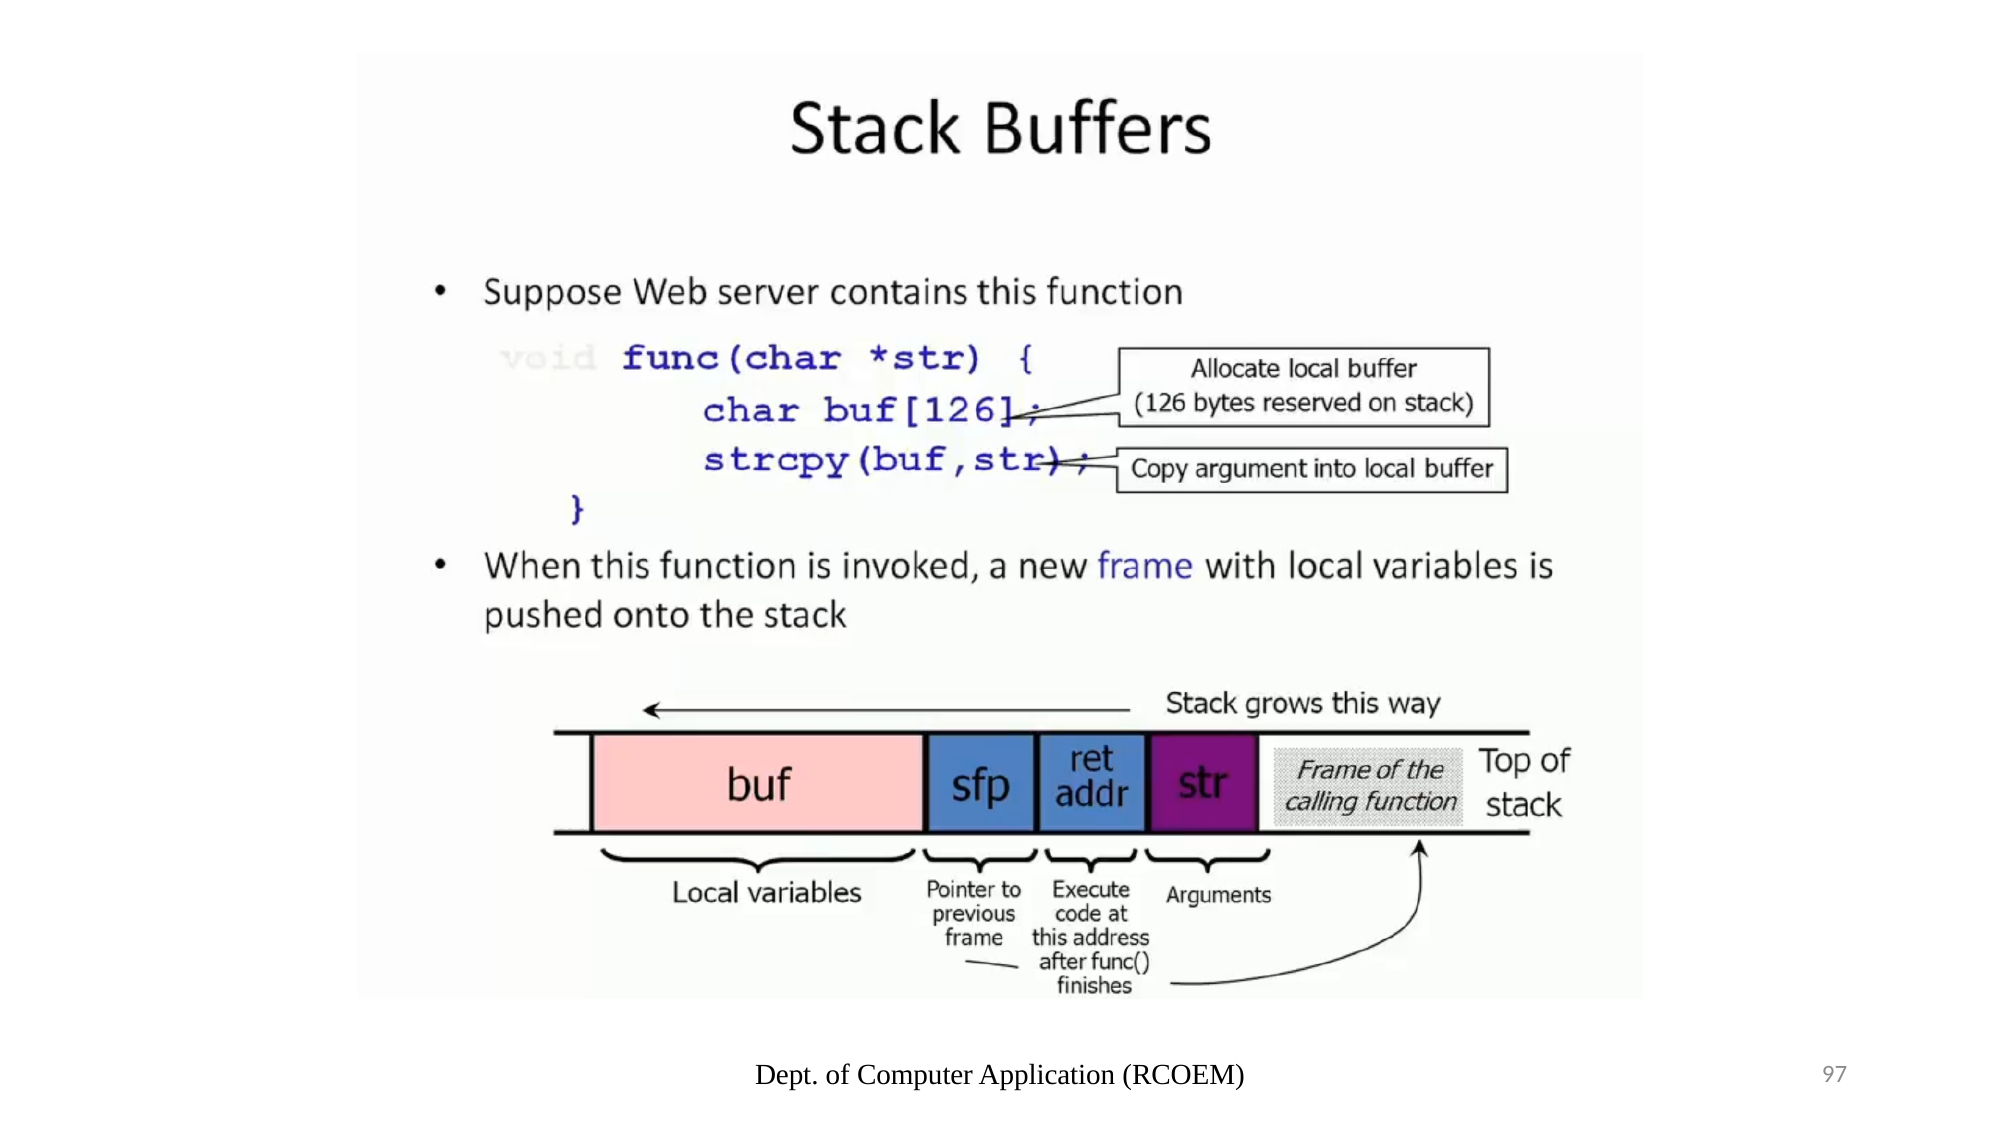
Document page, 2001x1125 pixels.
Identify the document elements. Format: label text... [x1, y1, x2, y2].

picture [357, 52, 1643, 999]
slide_number 97 [1412, 1042, 1863, 1103]
footer Dept. of Computer Application (RCOEM) [662, 1042, 1338, 1103]
